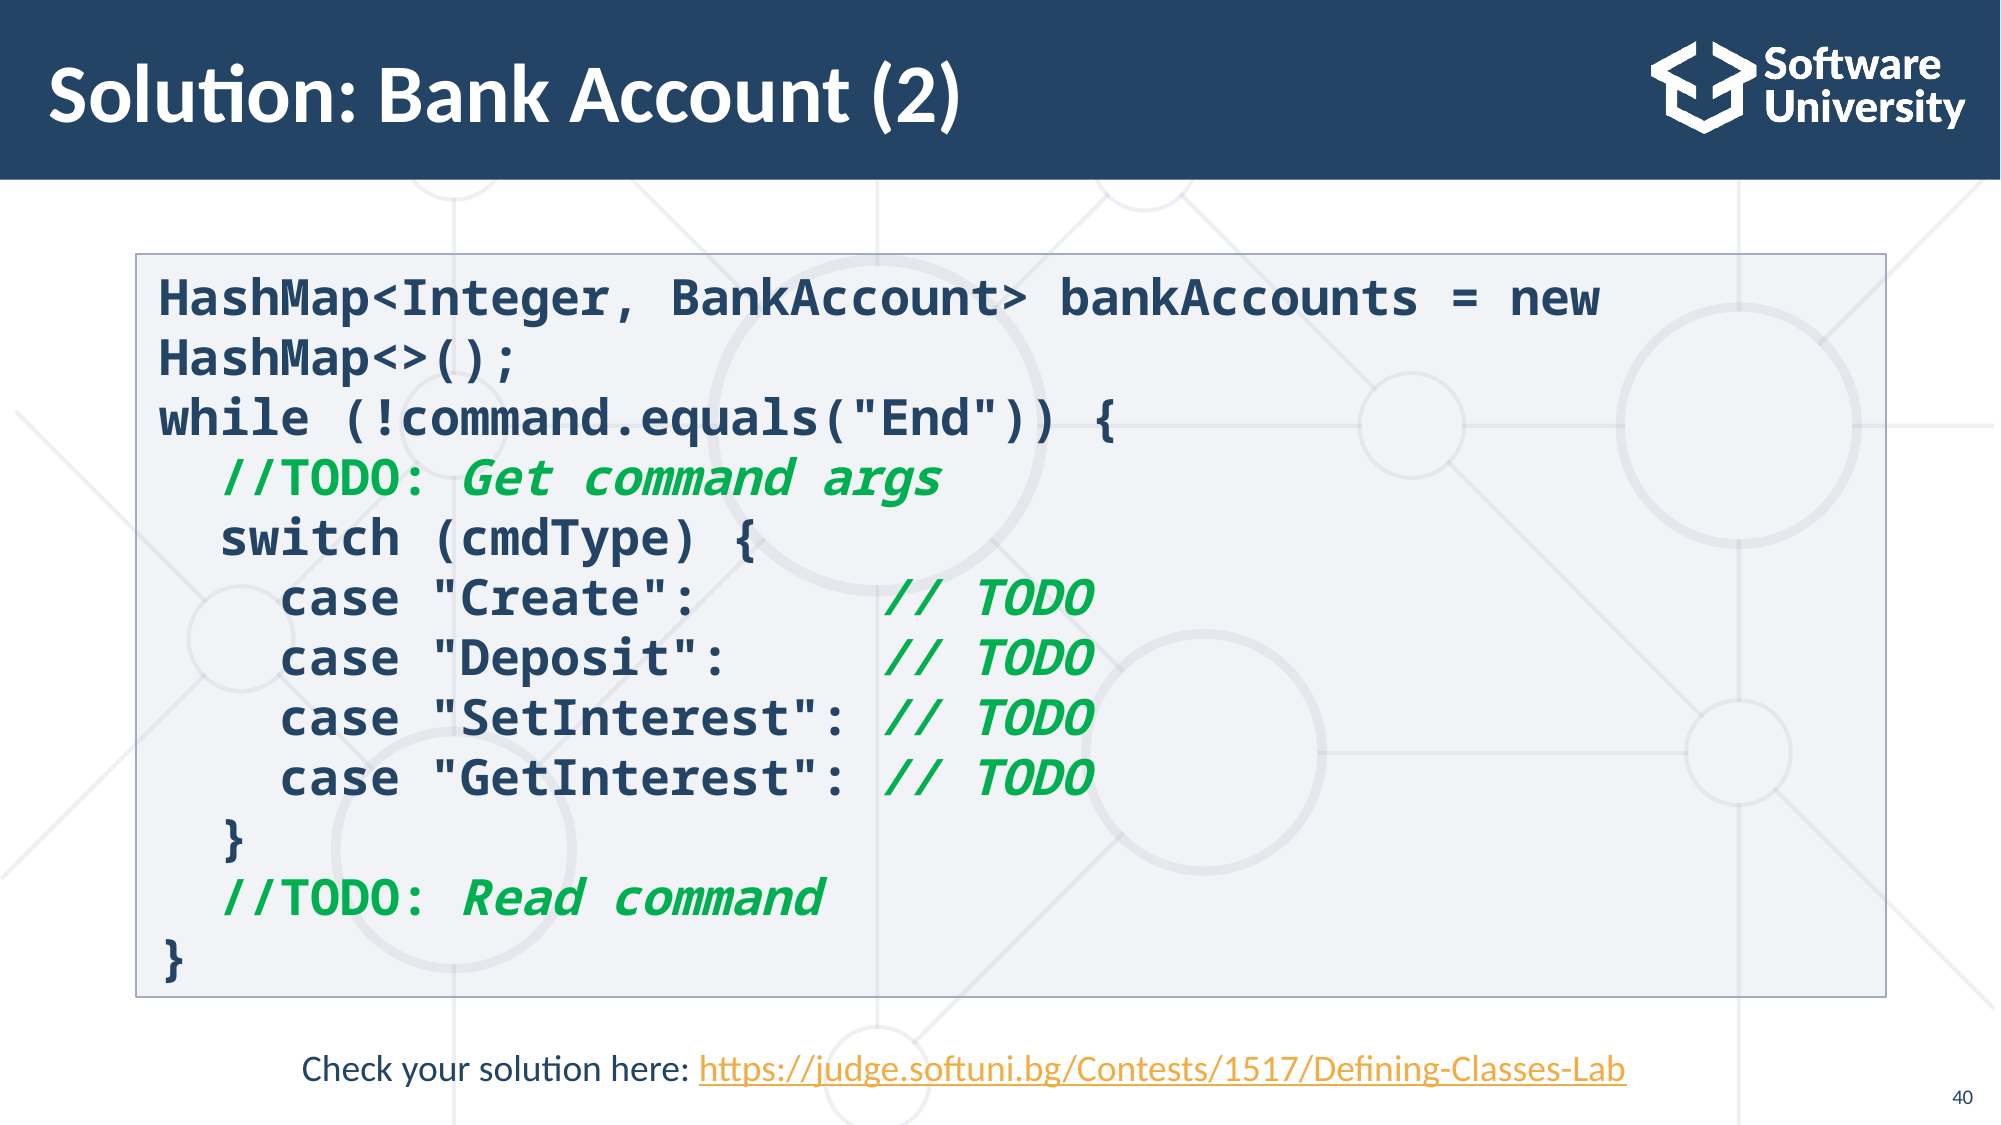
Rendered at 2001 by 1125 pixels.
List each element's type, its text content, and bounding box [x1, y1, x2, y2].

picture [1651, 41, 1966, 134]
text_box HashMap<Integer, BankAccount> bankAccounts = new HashMap<>(); while (!command.equals("End")) { //TODO: Get command args switch (cmdType) { case "Create": // TODO case "Deposit": // TODO case "SetInterest": // TODO case "GetInterest": // TODO } //TODO: Read command } [136, 253, 1887, 998]
title Solution: Bank Account (2) [31, 16, 1625, 162]
text_box Check your solution here: https://judge.softuni.bg/Contests/1517/Defining-Classes-Lab [95, 1036, 1833, 1097]
slide_number 40 [1927, 1067, 1989, 1117]
